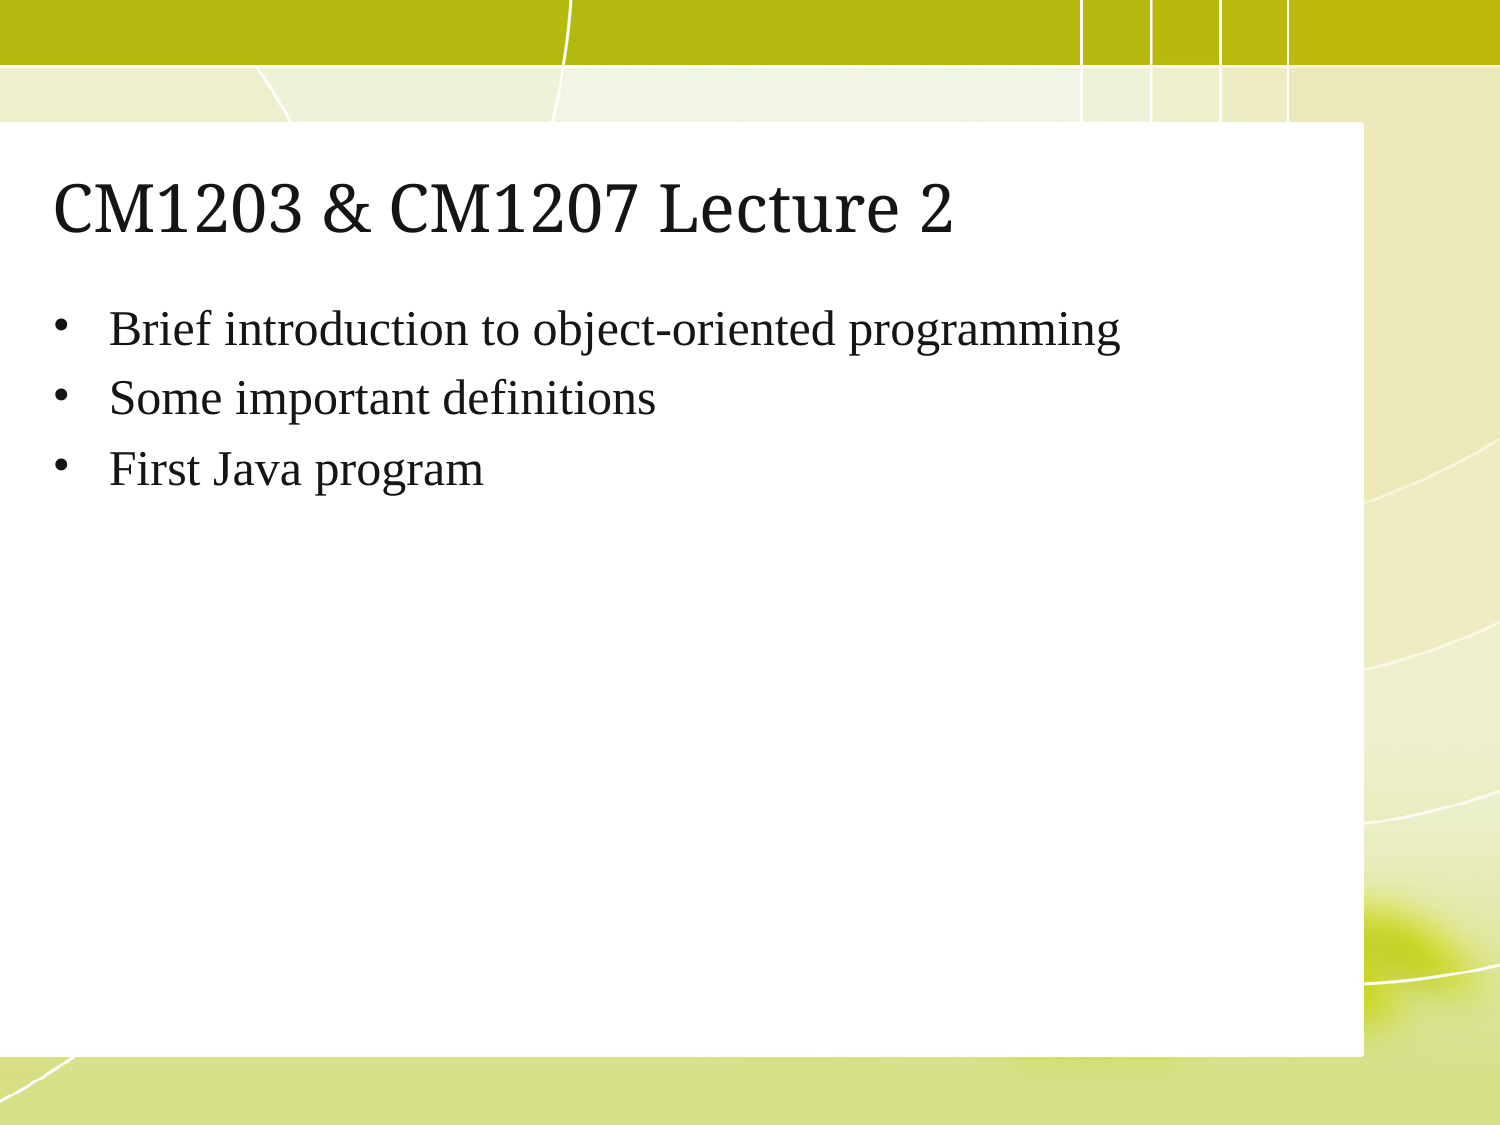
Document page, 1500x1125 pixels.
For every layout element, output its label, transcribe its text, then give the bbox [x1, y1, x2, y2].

list Brief introduction to object-oriented programming Some important definitions First Java program [37, 287, 1288, 963]
picture [0, 0, 1500, 1125]
title CM1203 & CM1207 Lecture 2 [37, 137, 1288, 275]
